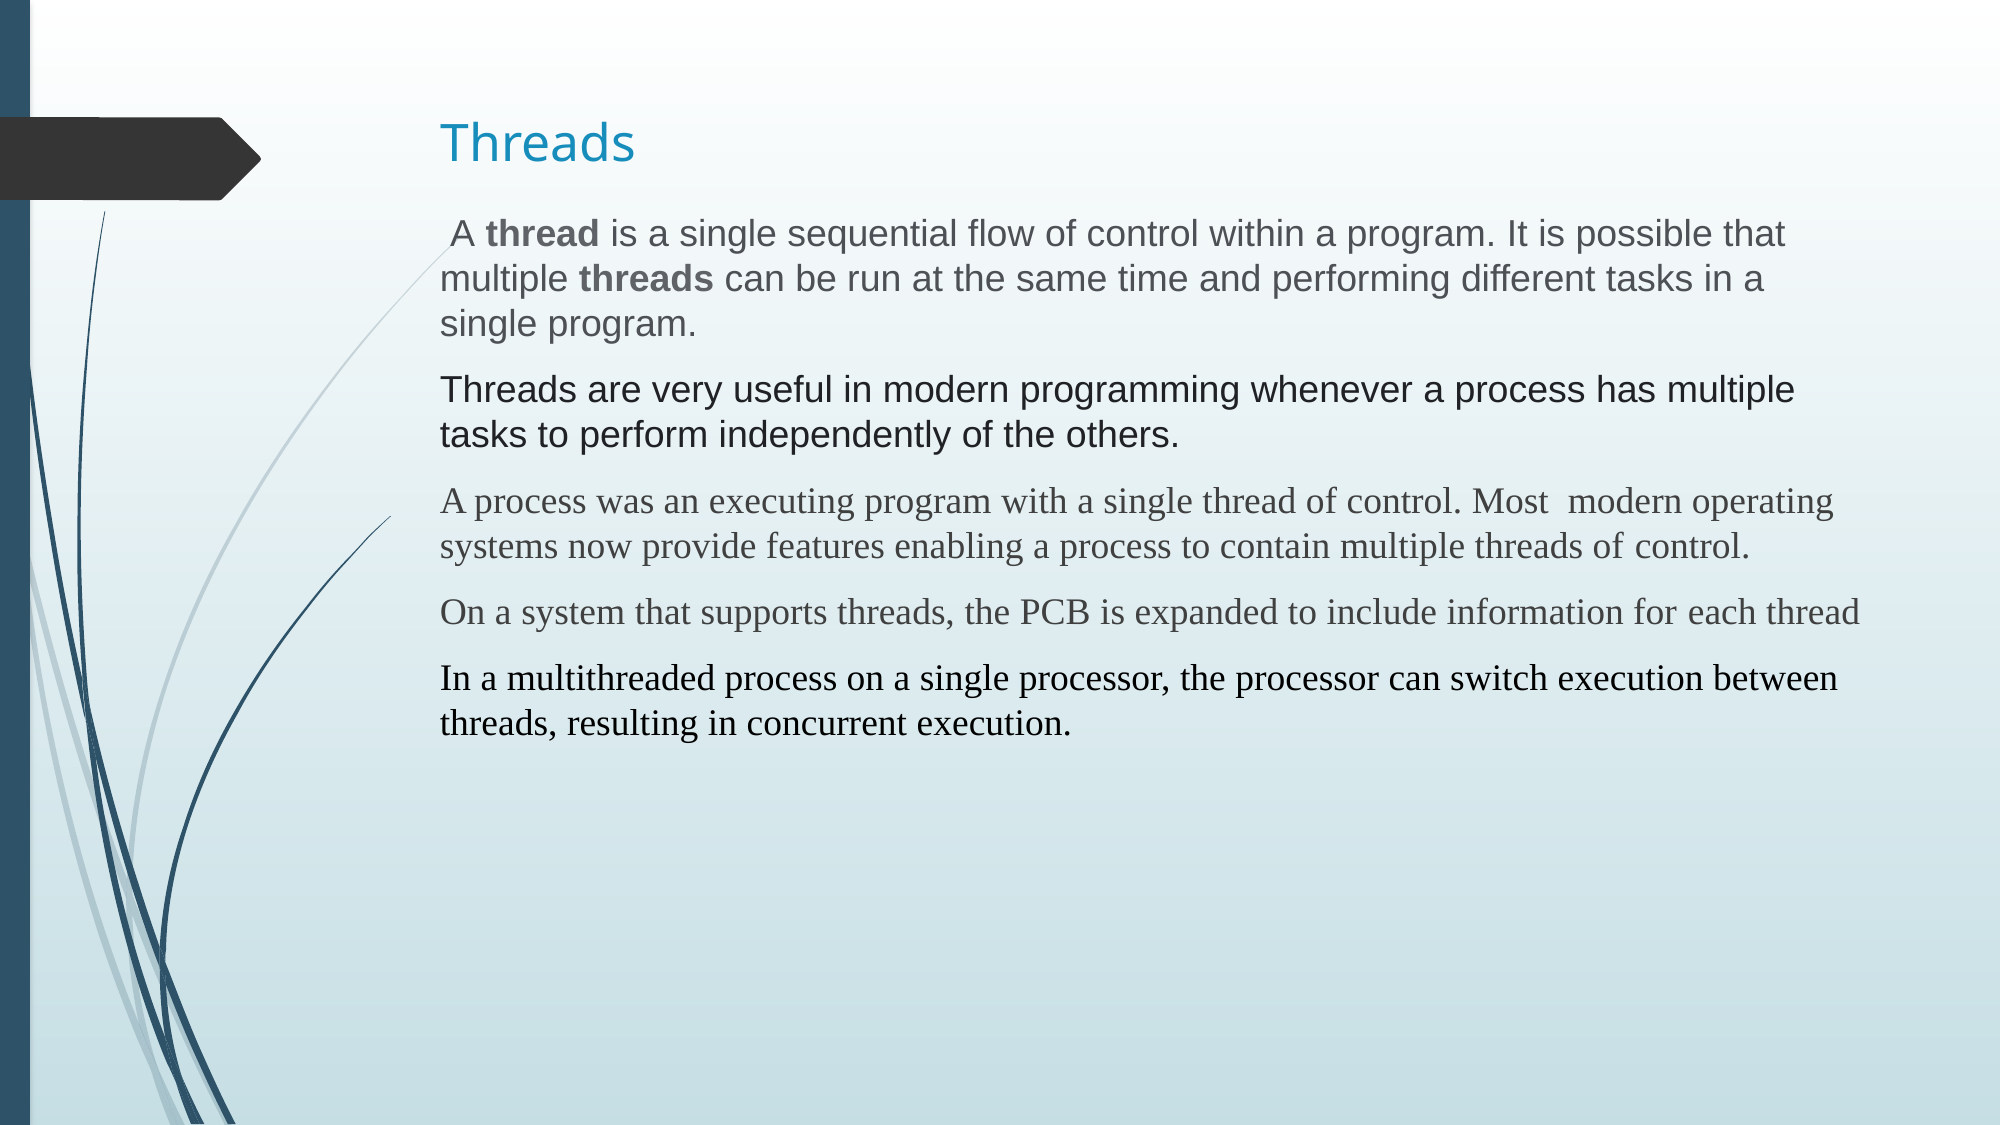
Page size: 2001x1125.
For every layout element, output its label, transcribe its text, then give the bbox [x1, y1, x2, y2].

list A thread is a single sequential flow of control within a program. It is possible that multiple threads can be run at the same time and performing different tasks in a single program. Threads are very useful in modern programming whenever a process has multiple tasks to perform independently of the others. A process was an executing program with a single thread of control. Most modern operating systems now provide features enabling a process to contain multiple threads of control. On a system that supports threads, the PCB is expanded to include information for each thread In a multithreaded process on a single processor, the processor can switch execution between threads, resulting in concurrent execution. [424, 201, 1888, 849]
title Threads [425, 102, 1888, 180]
